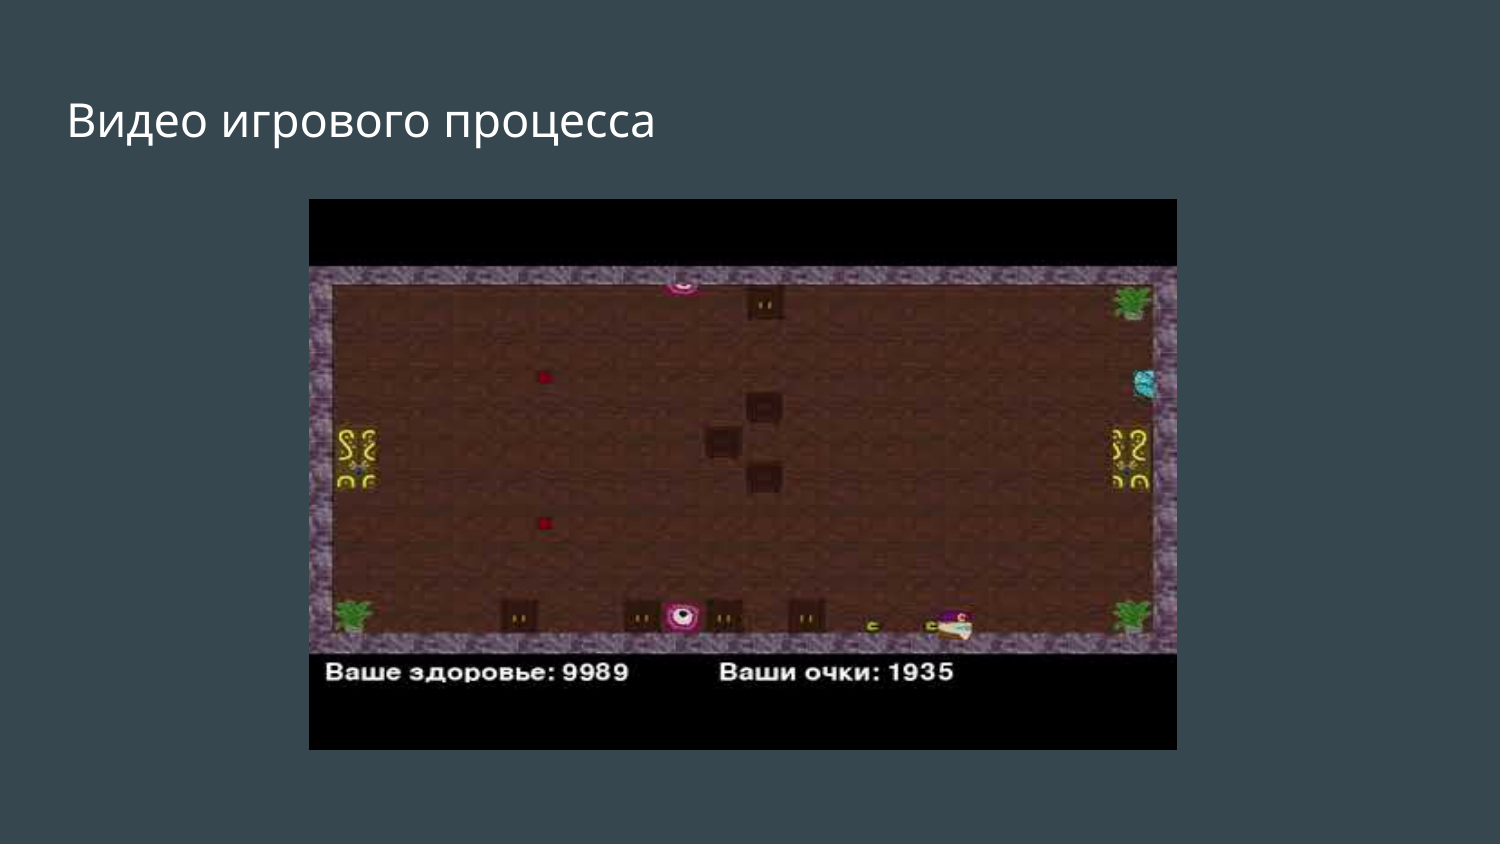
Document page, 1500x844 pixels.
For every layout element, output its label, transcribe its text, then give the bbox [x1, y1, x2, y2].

picture [309, 199, 1177, 750]
title Видео игрового процесса [51, 72, 1449, 167]
